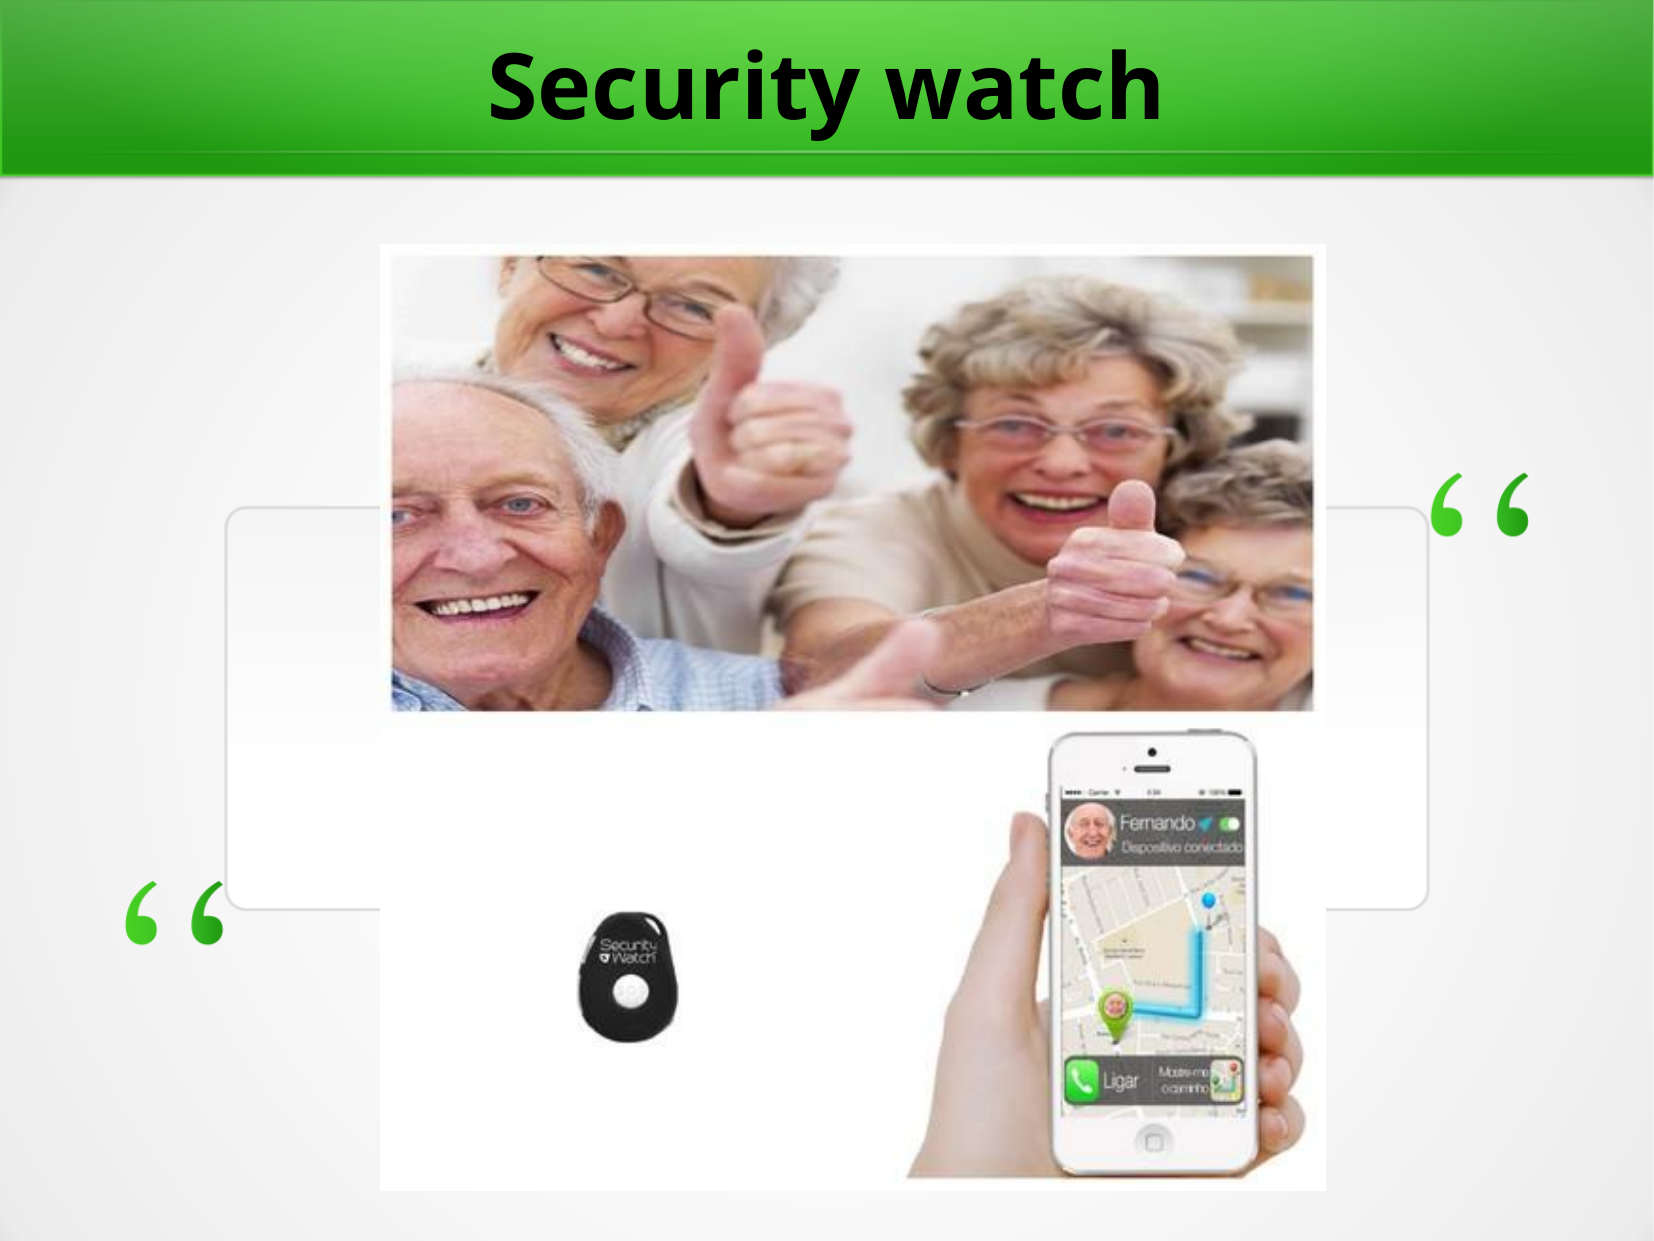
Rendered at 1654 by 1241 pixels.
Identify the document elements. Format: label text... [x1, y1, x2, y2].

text_box Security watch [82, 27, 1571, 138]
picture [0, 0, 1654, 1241]
